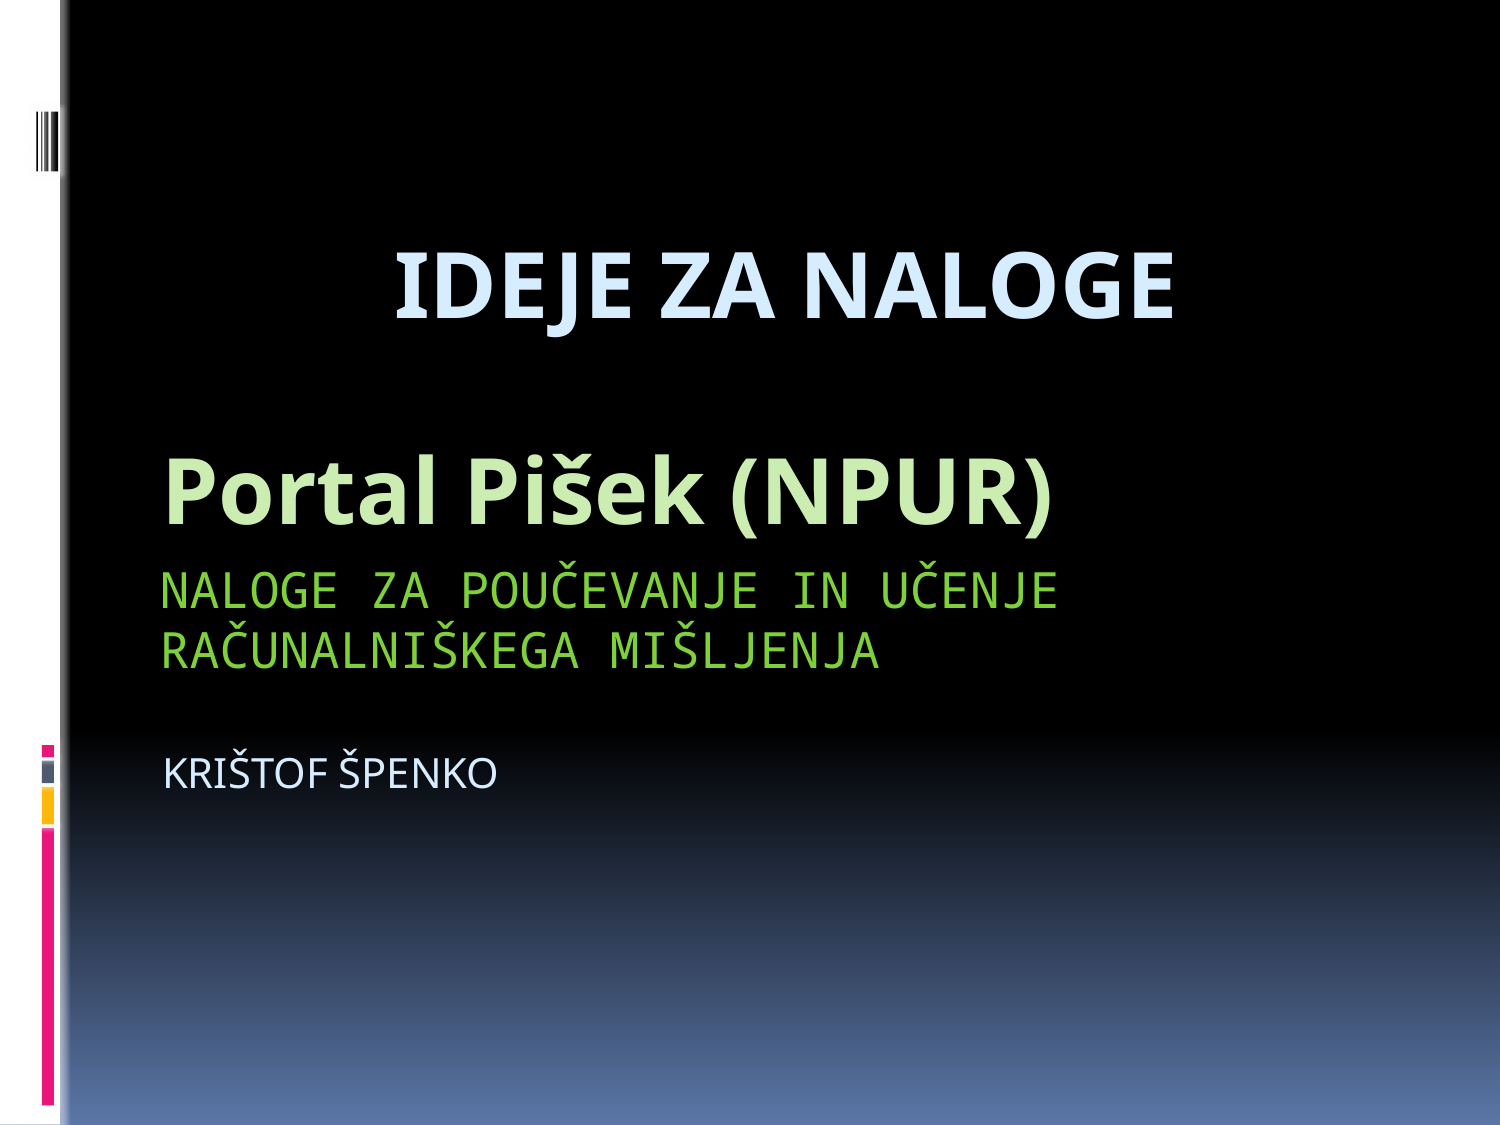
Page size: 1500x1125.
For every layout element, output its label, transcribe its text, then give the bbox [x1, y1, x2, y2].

subtitle Portal Pišek (NPUR) [144, 420, 1420, 551]
text_box Krištof Špenko [147, 739, 1423, 905]
title Naloge za poučevanje in učenje računalniškega mišljenja [144, 551, 1417, 716]
text_box IDEJE ZA NALOGE [149, 219, 1425, 386]
